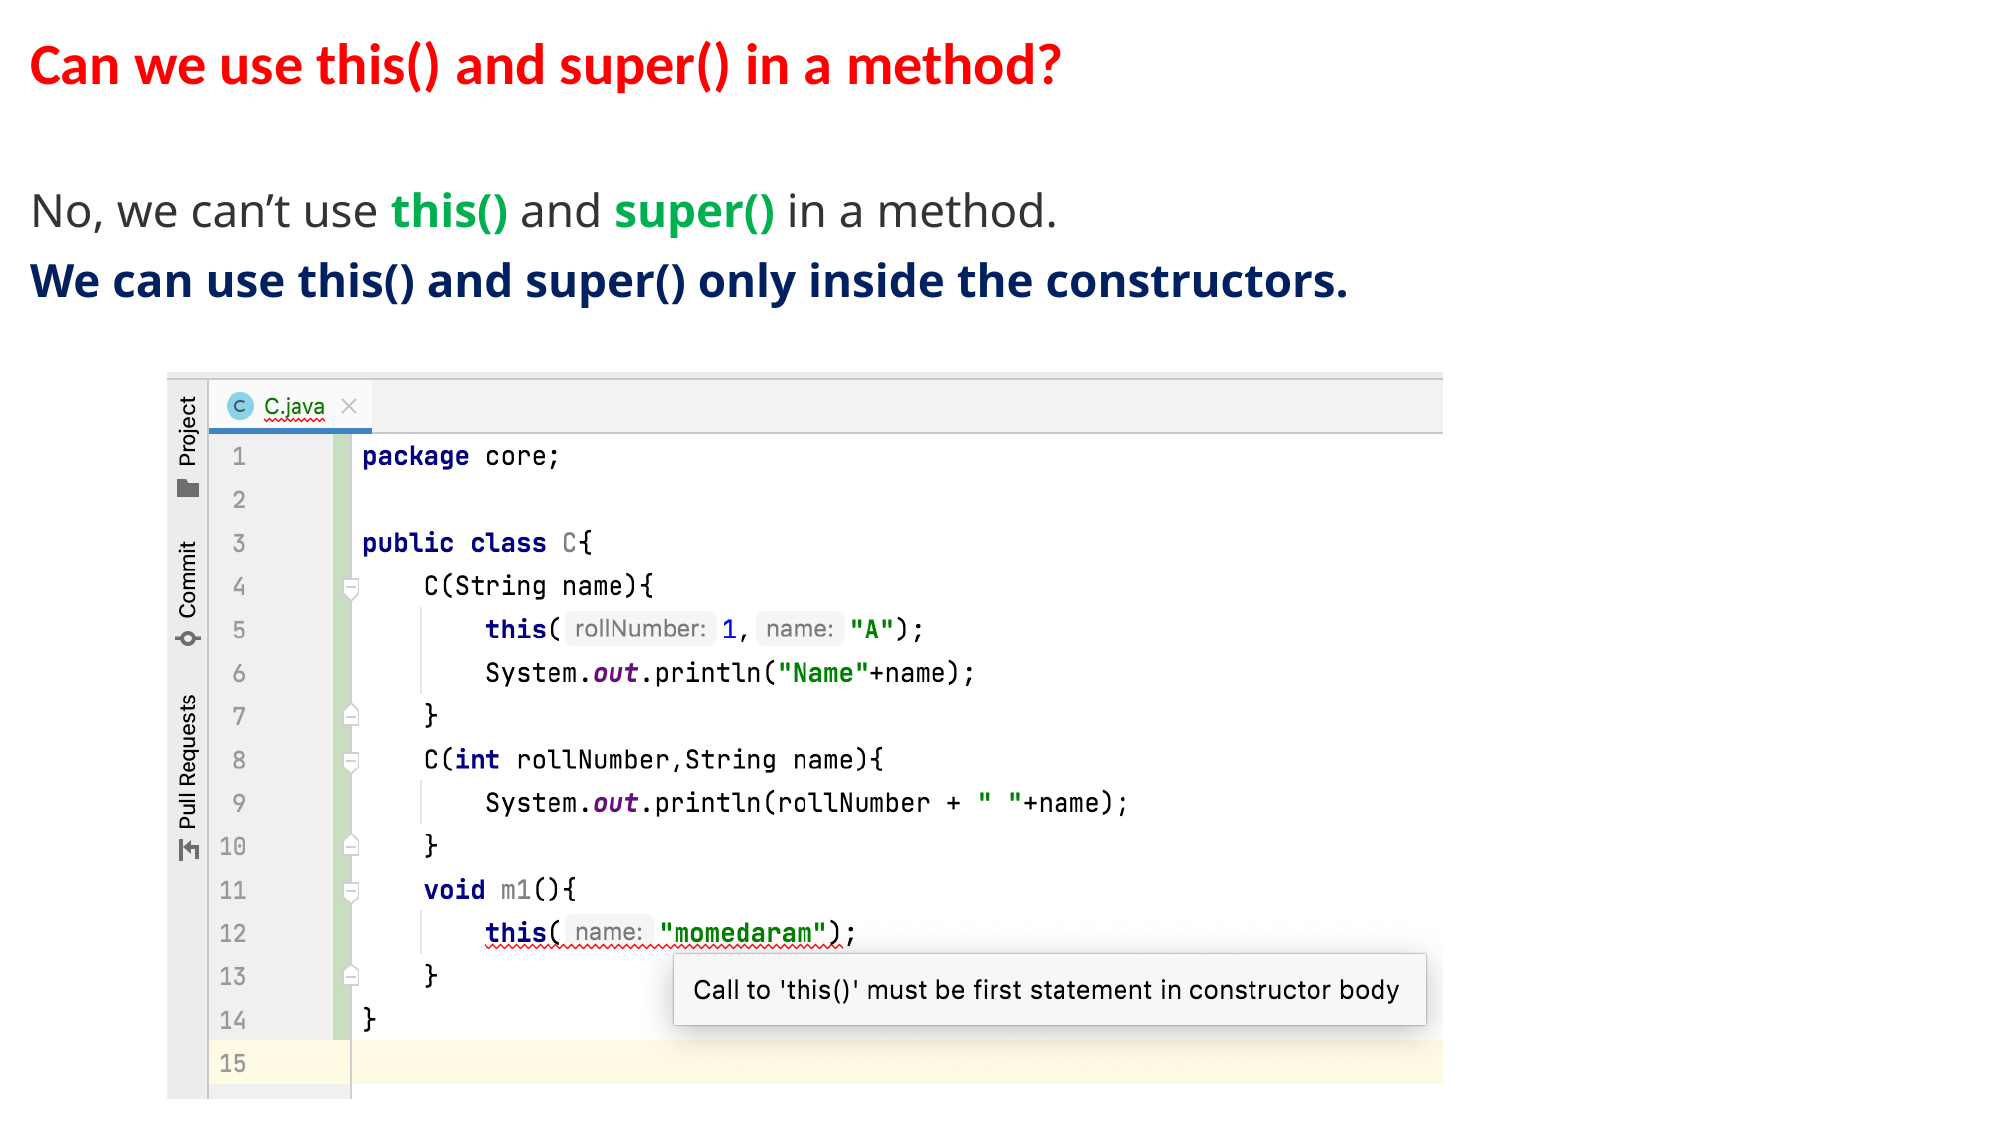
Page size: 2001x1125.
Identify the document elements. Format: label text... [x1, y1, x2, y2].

picture [167, 372, 1443, 1099]
list Can we use this() and super() in a method? No, we can’t use this() and super() in a method. We can use this() and super() only inside the constructors. [15, 26, 1983, 1105]
